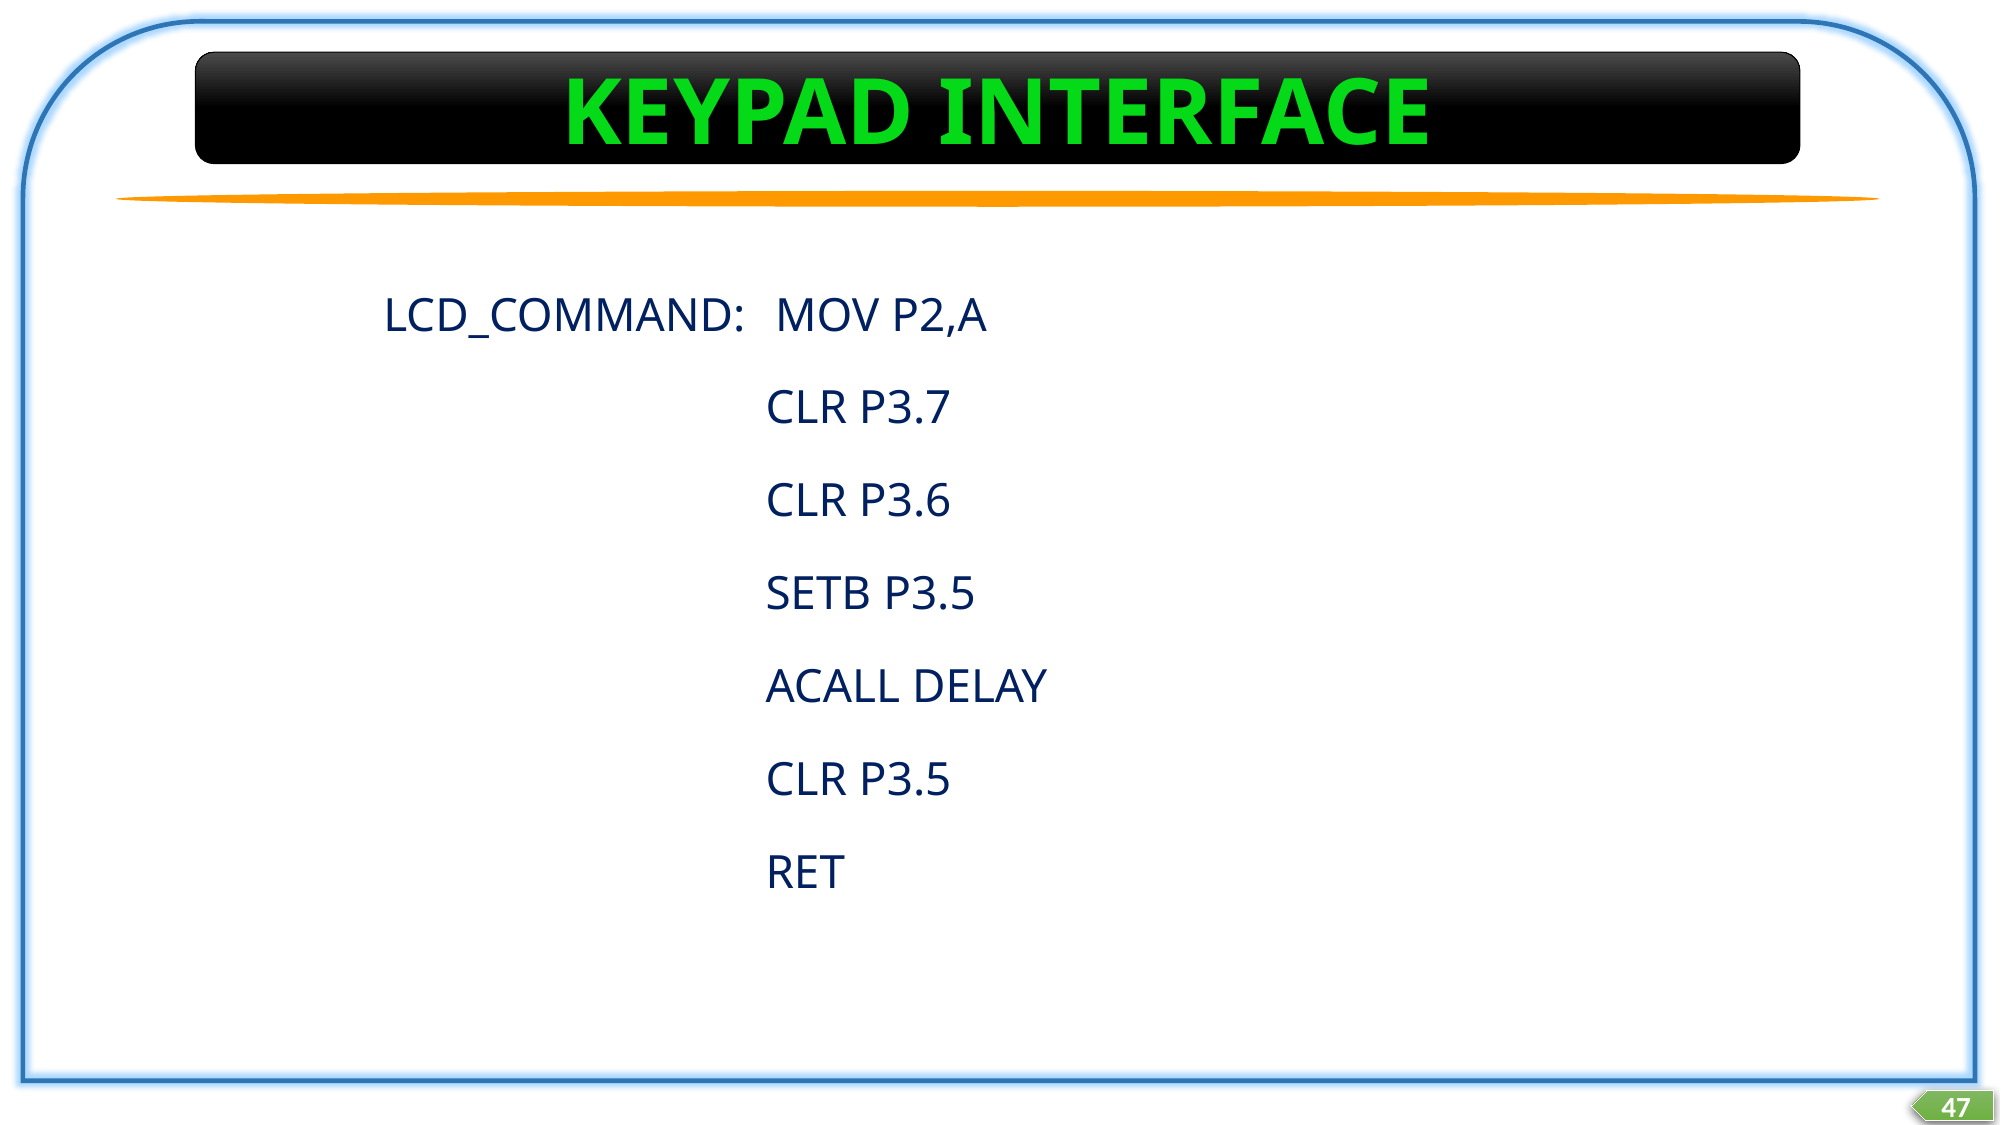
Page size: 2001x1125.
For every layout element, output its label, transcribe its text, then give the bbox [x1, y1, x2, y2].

text_box [21, 20, 1976, 1082]
text_box 47 [1911, 1090, 1994, 1121]
list LCD_COMMAND: MOV P2,A CLR P3.7 CLR P3.6 SETB P3.5 ACALL DELAY CLR P3.5 RET [310, 250, 1686, 1026]
